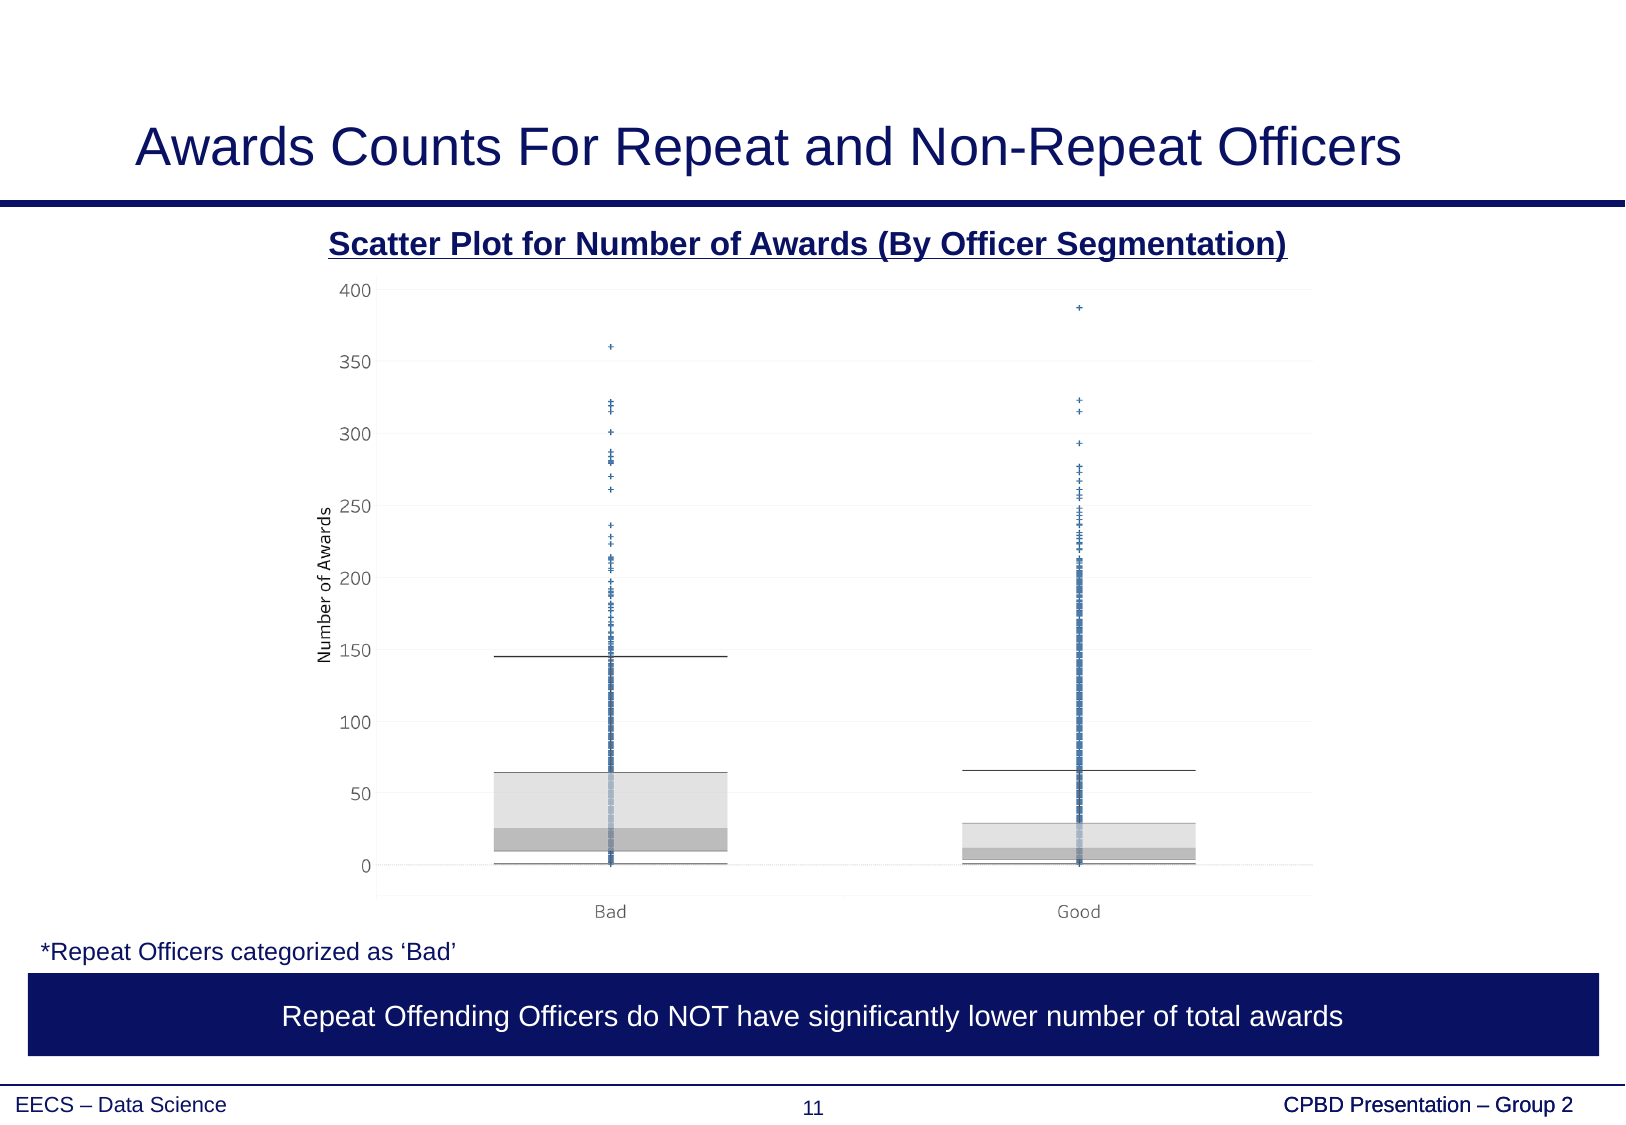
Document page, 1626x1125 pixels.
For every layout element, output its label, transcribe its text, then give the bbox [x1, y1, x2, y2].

text_box Repeat Offending Officers do NOT have significantly lower number of total awards [27, 973, 1600, 1057]
title Awards Counts For Repeat and Non-Repeat Officers [120, 6, 1590, 185]
footer EECS – Data Science [0, 1089, 669, 1118]
picture [305, 276, 1314, 923]
text_box *Repeat Officers categorized as ‘Bad’ [25, 927, 535, 973]
slide_number 11 [761, 1089, 866, 1125]
text_box Scatter Plot for Number of Awards (By Officer Segmentation) [313, 214, 1303, 270]
